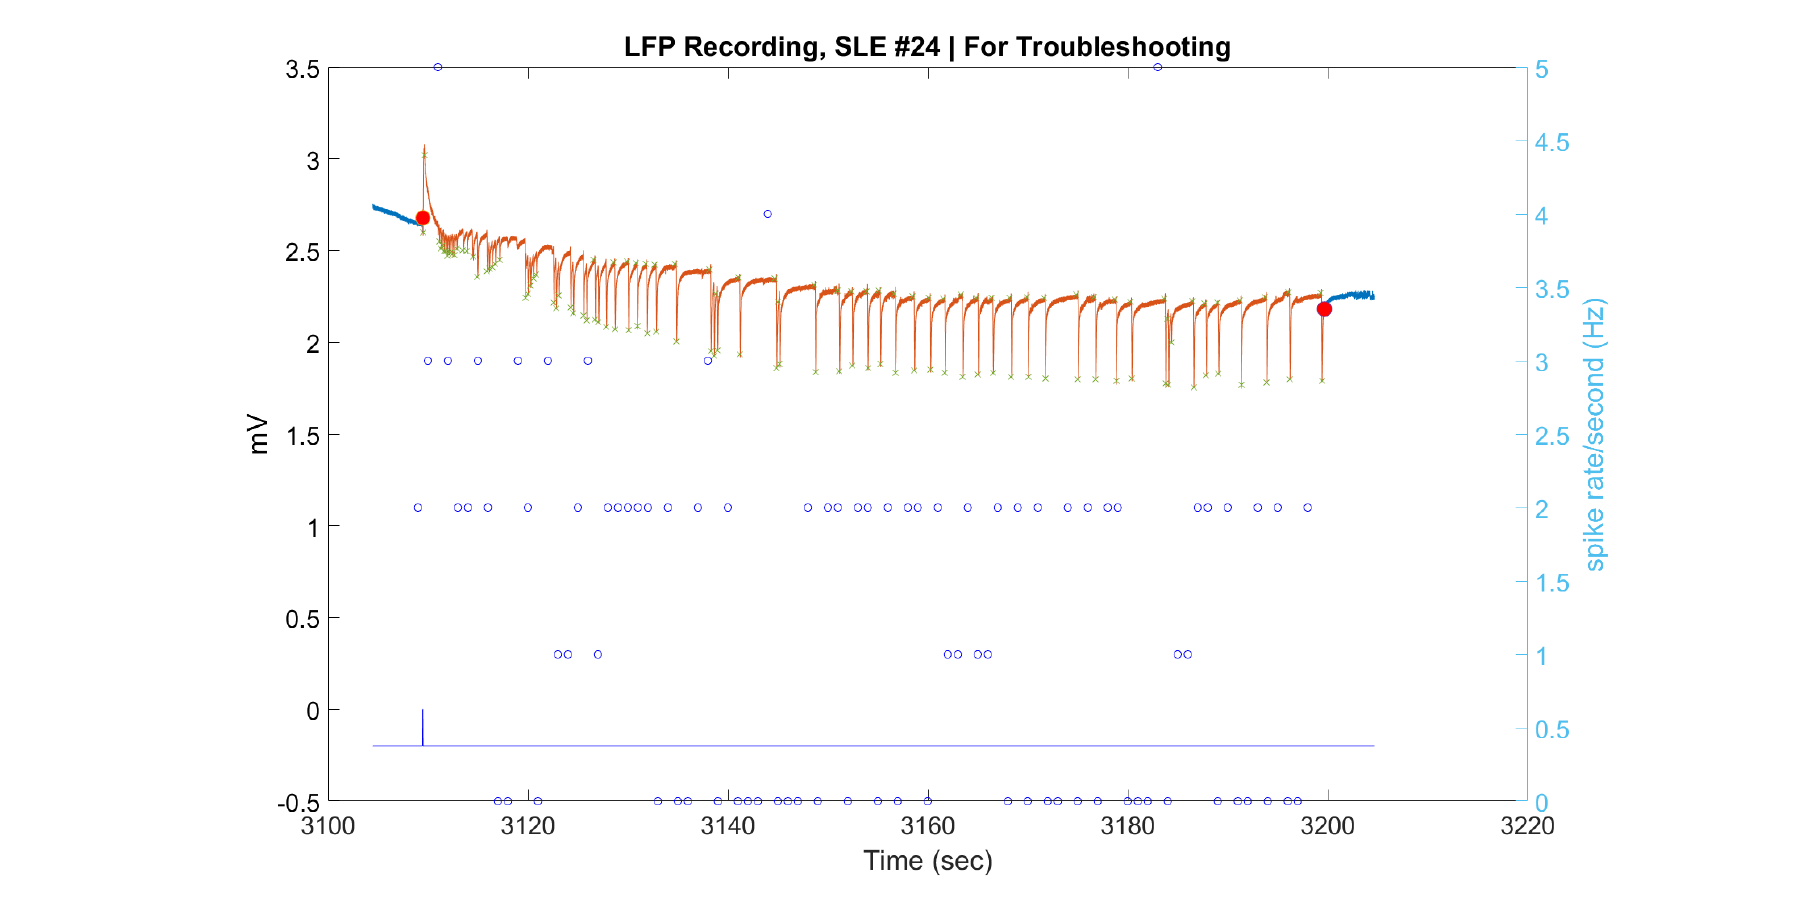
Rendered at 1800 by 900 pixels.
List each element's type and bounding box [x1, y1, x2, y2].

picture [126, 0, 1674, 900]
